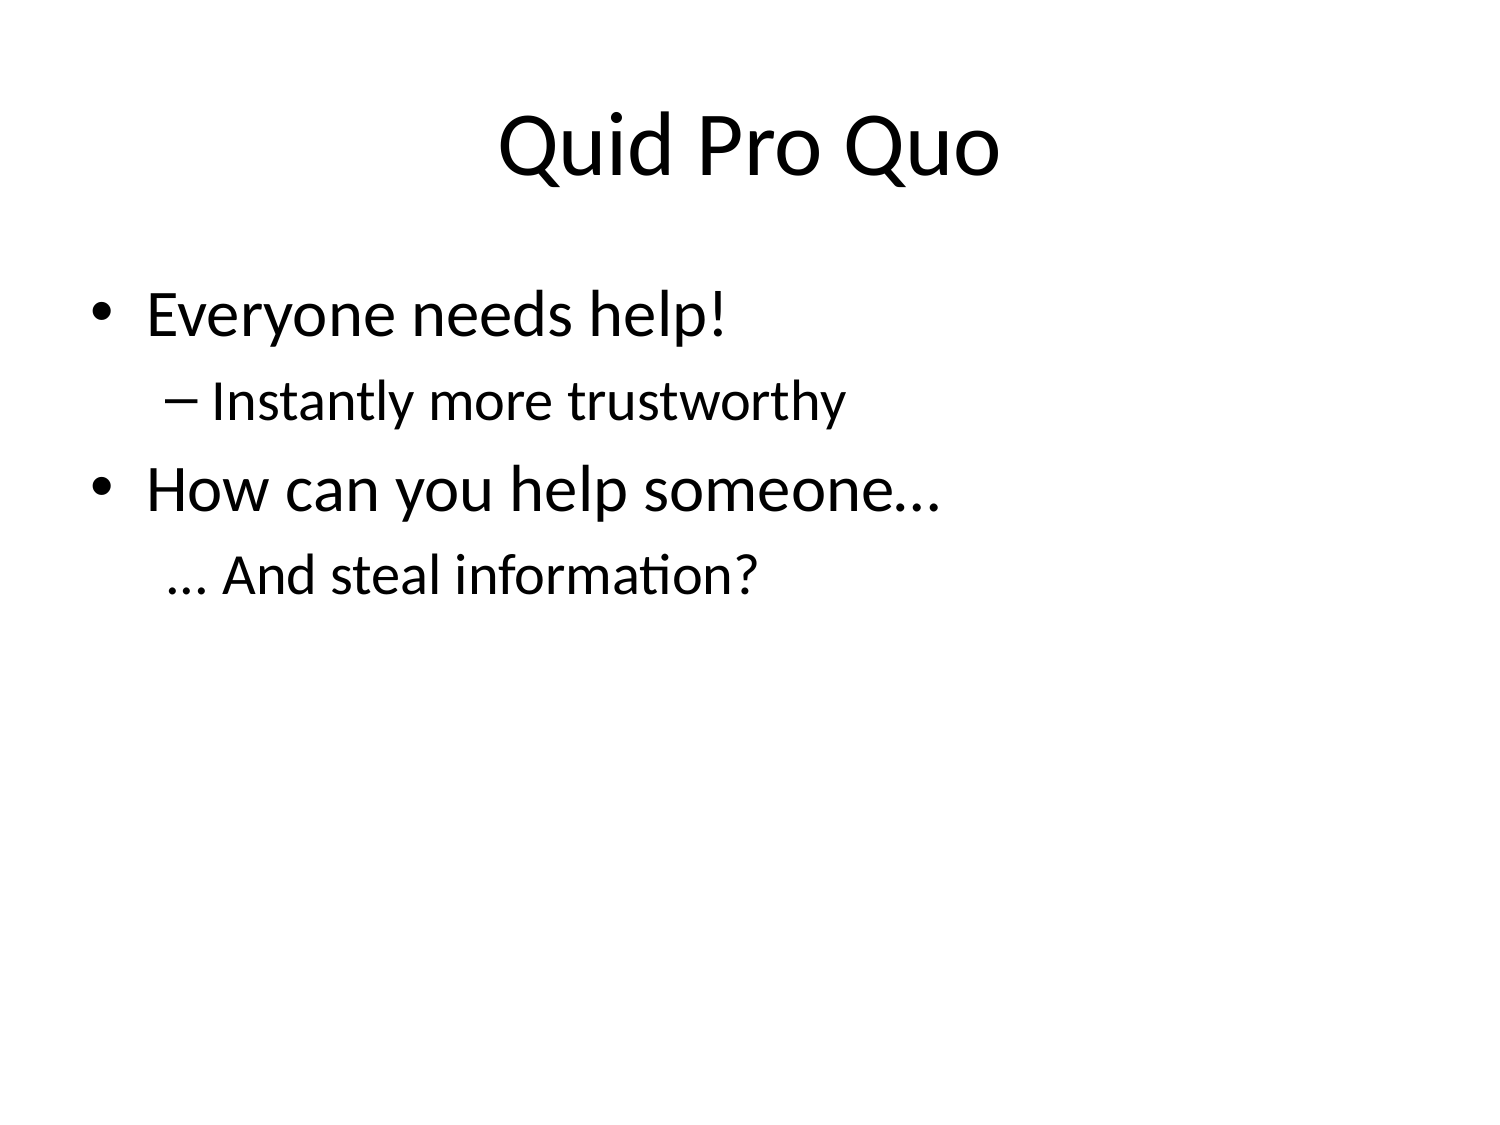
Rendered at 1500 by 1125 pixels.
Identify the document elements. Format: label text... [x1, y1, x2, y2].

list Everyone needs help! Instantly more trustworthy How can you help someone… ... And steal information? [75, 262, 1425, 1005]
title Quid Pro Quo [75, 45, 1425, 233]
